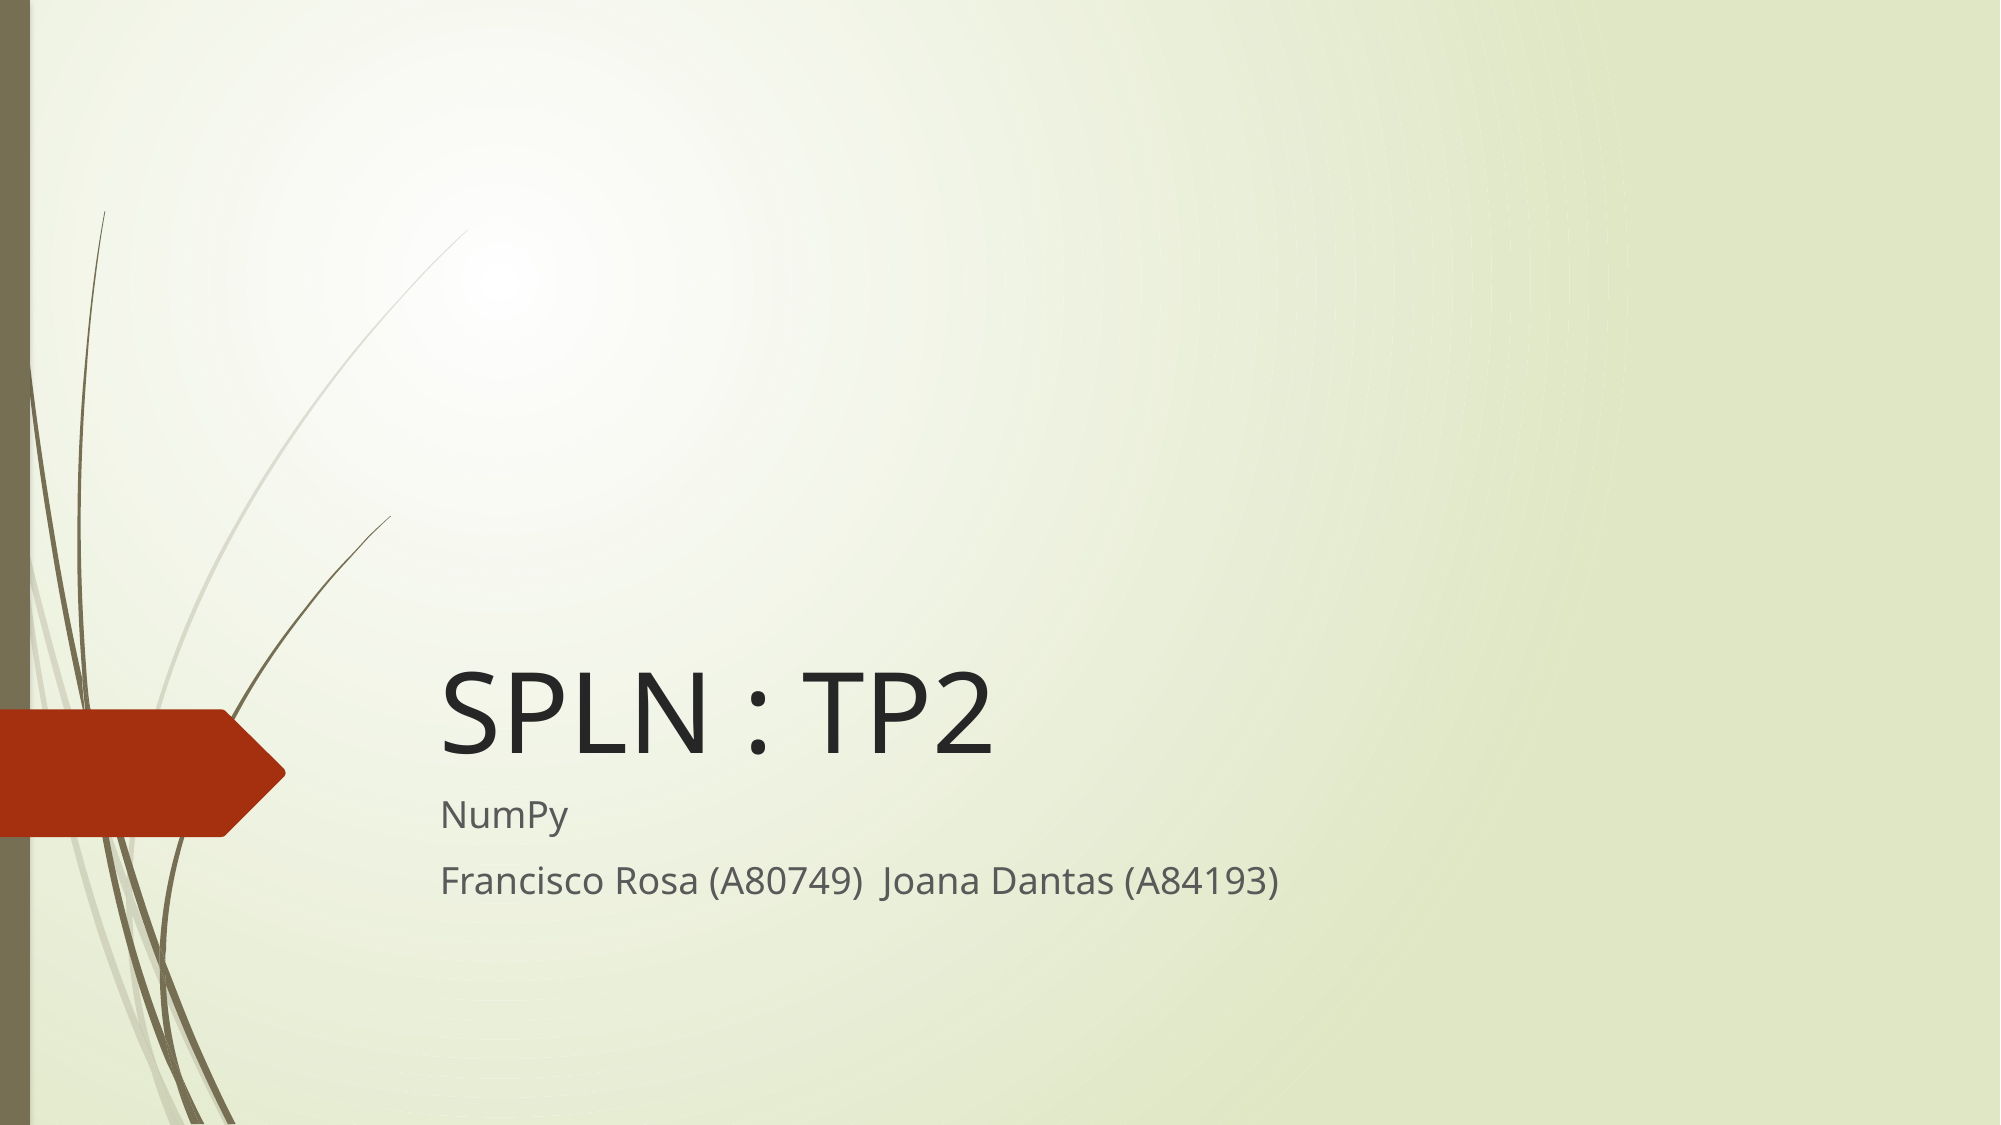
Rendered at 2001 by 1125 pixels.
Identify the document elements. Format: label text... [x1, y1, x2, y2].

title SPLN : TP2 [424, 412, 1888, 783]
subtitle NumPy Francisco Rosa (A80749) Joana Dantas (A84193) [424, 783, 1888, 969]
